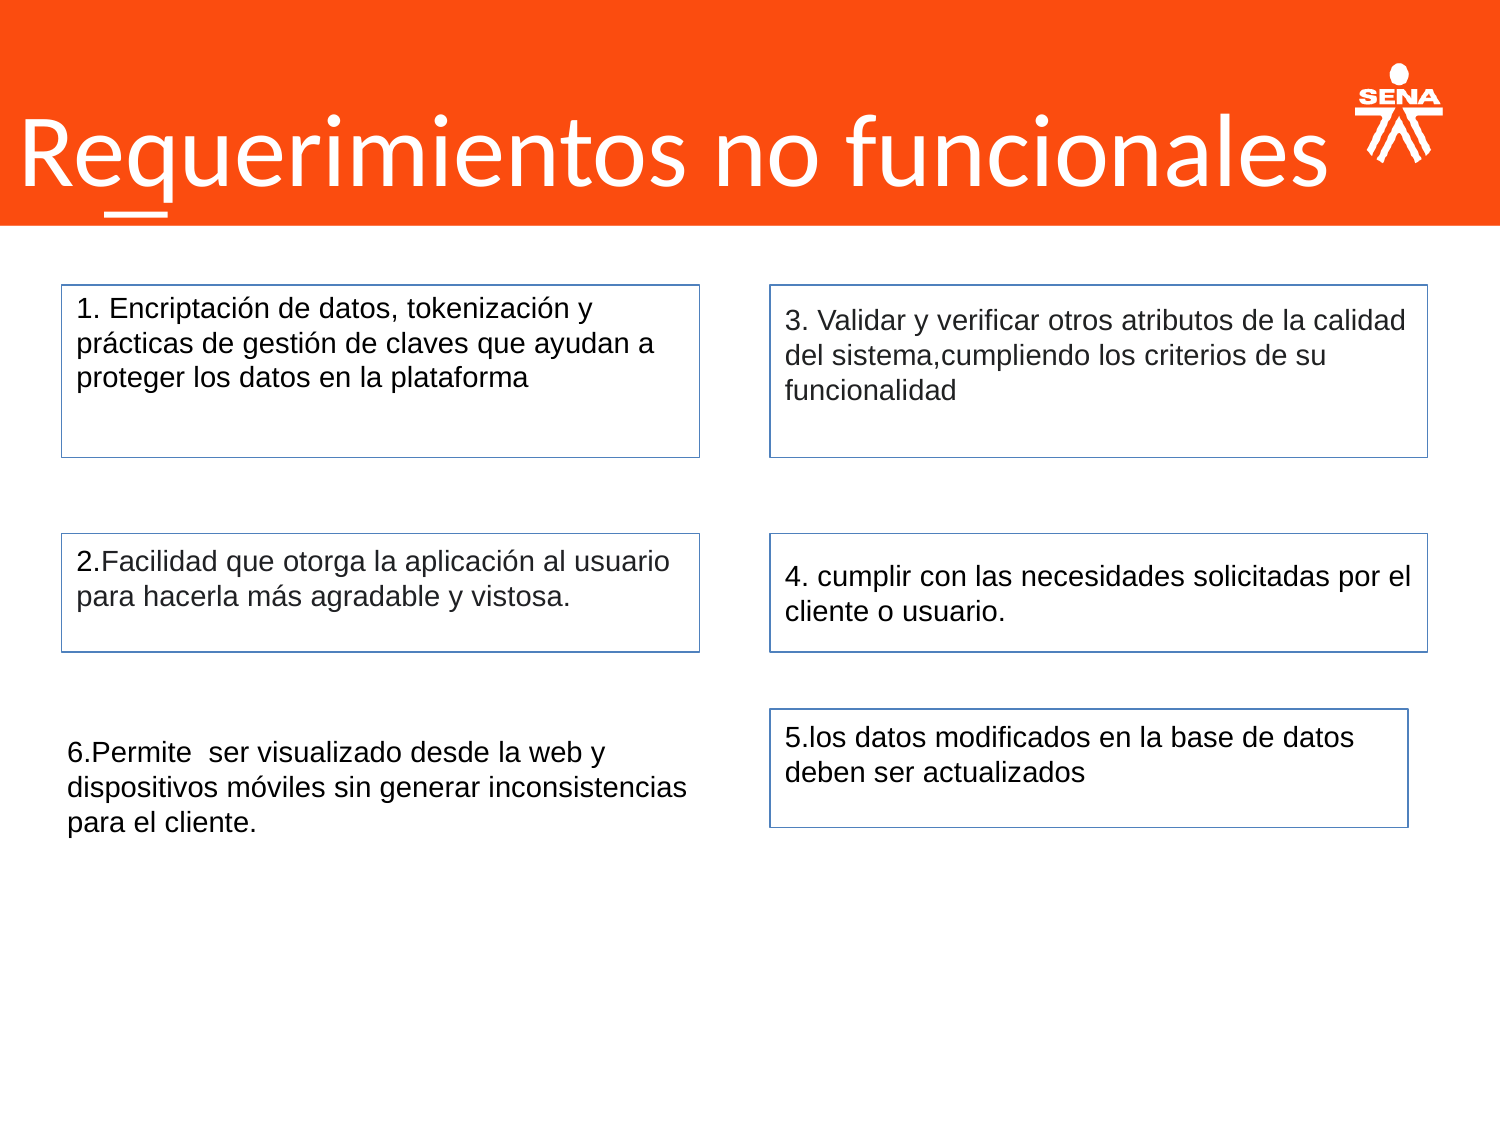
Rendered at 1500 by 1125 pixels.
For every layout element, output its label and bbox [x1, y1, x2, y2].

picture [0, 0, 1500, 1125]
text_box [13, 70, 1457, 1048]
